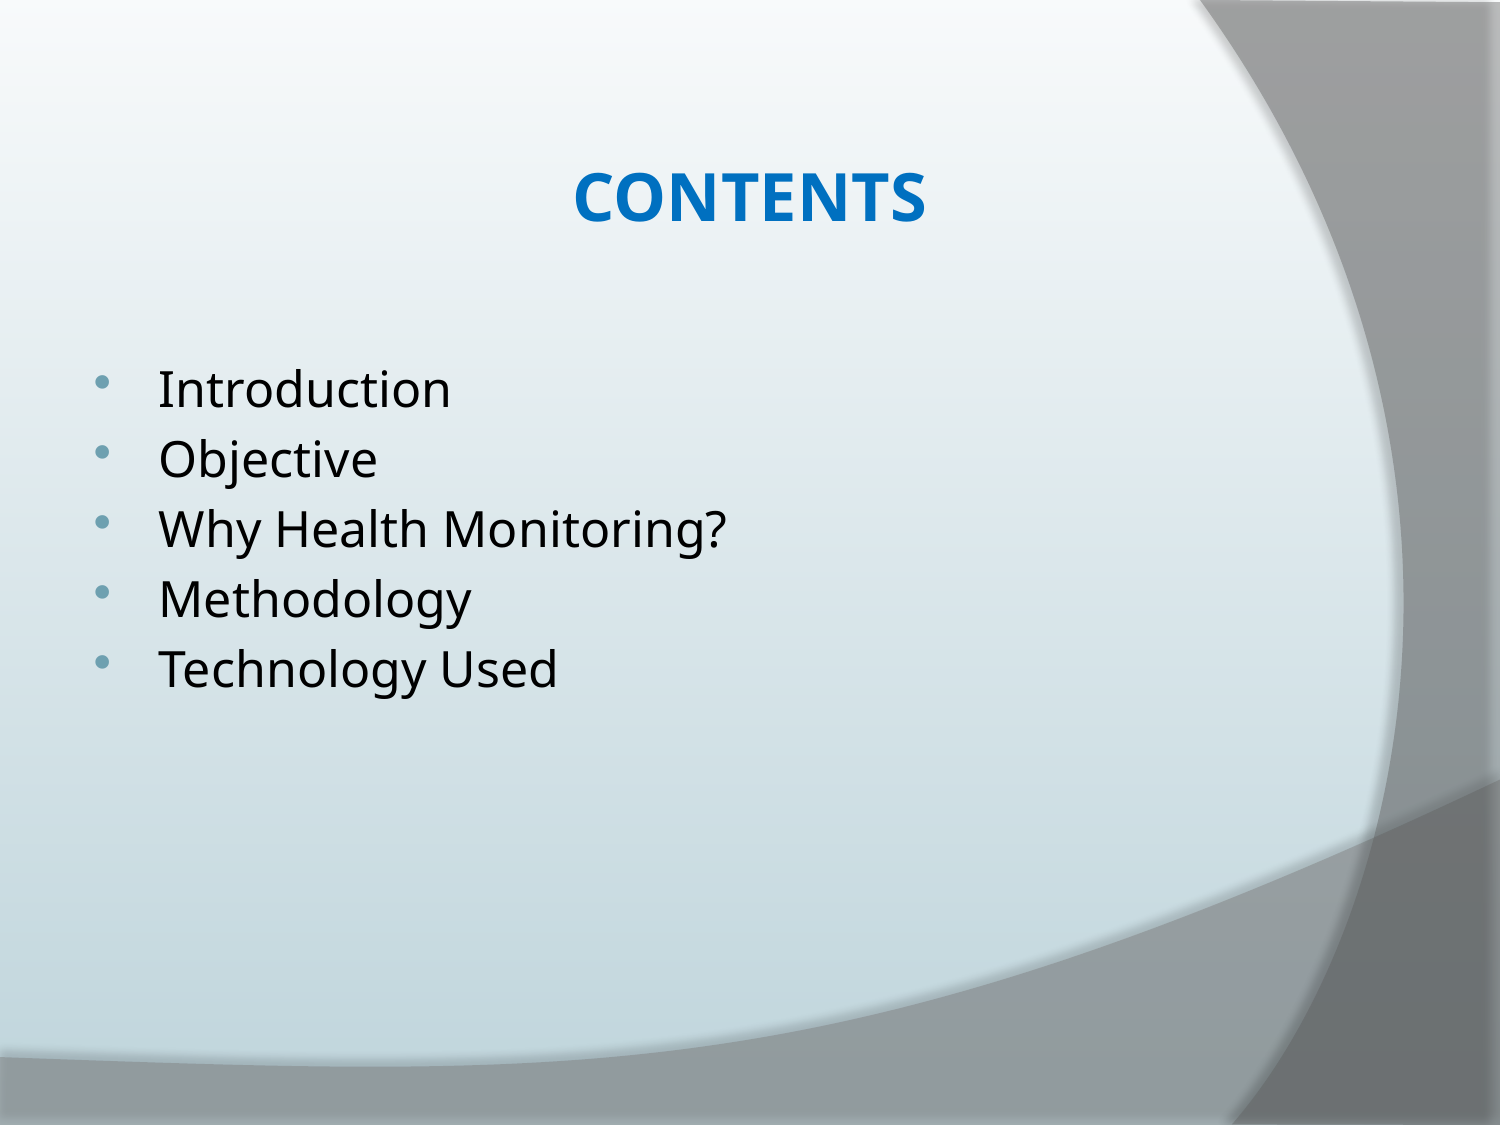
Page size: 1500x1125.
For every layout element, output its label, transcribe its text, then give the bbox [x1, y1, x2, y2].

title CONTENTS [75, 112, 1425, 278]
list Introduction Objective Why Health Monitoring? Methodology Technology Used [75, 350, 1425, 1020]
